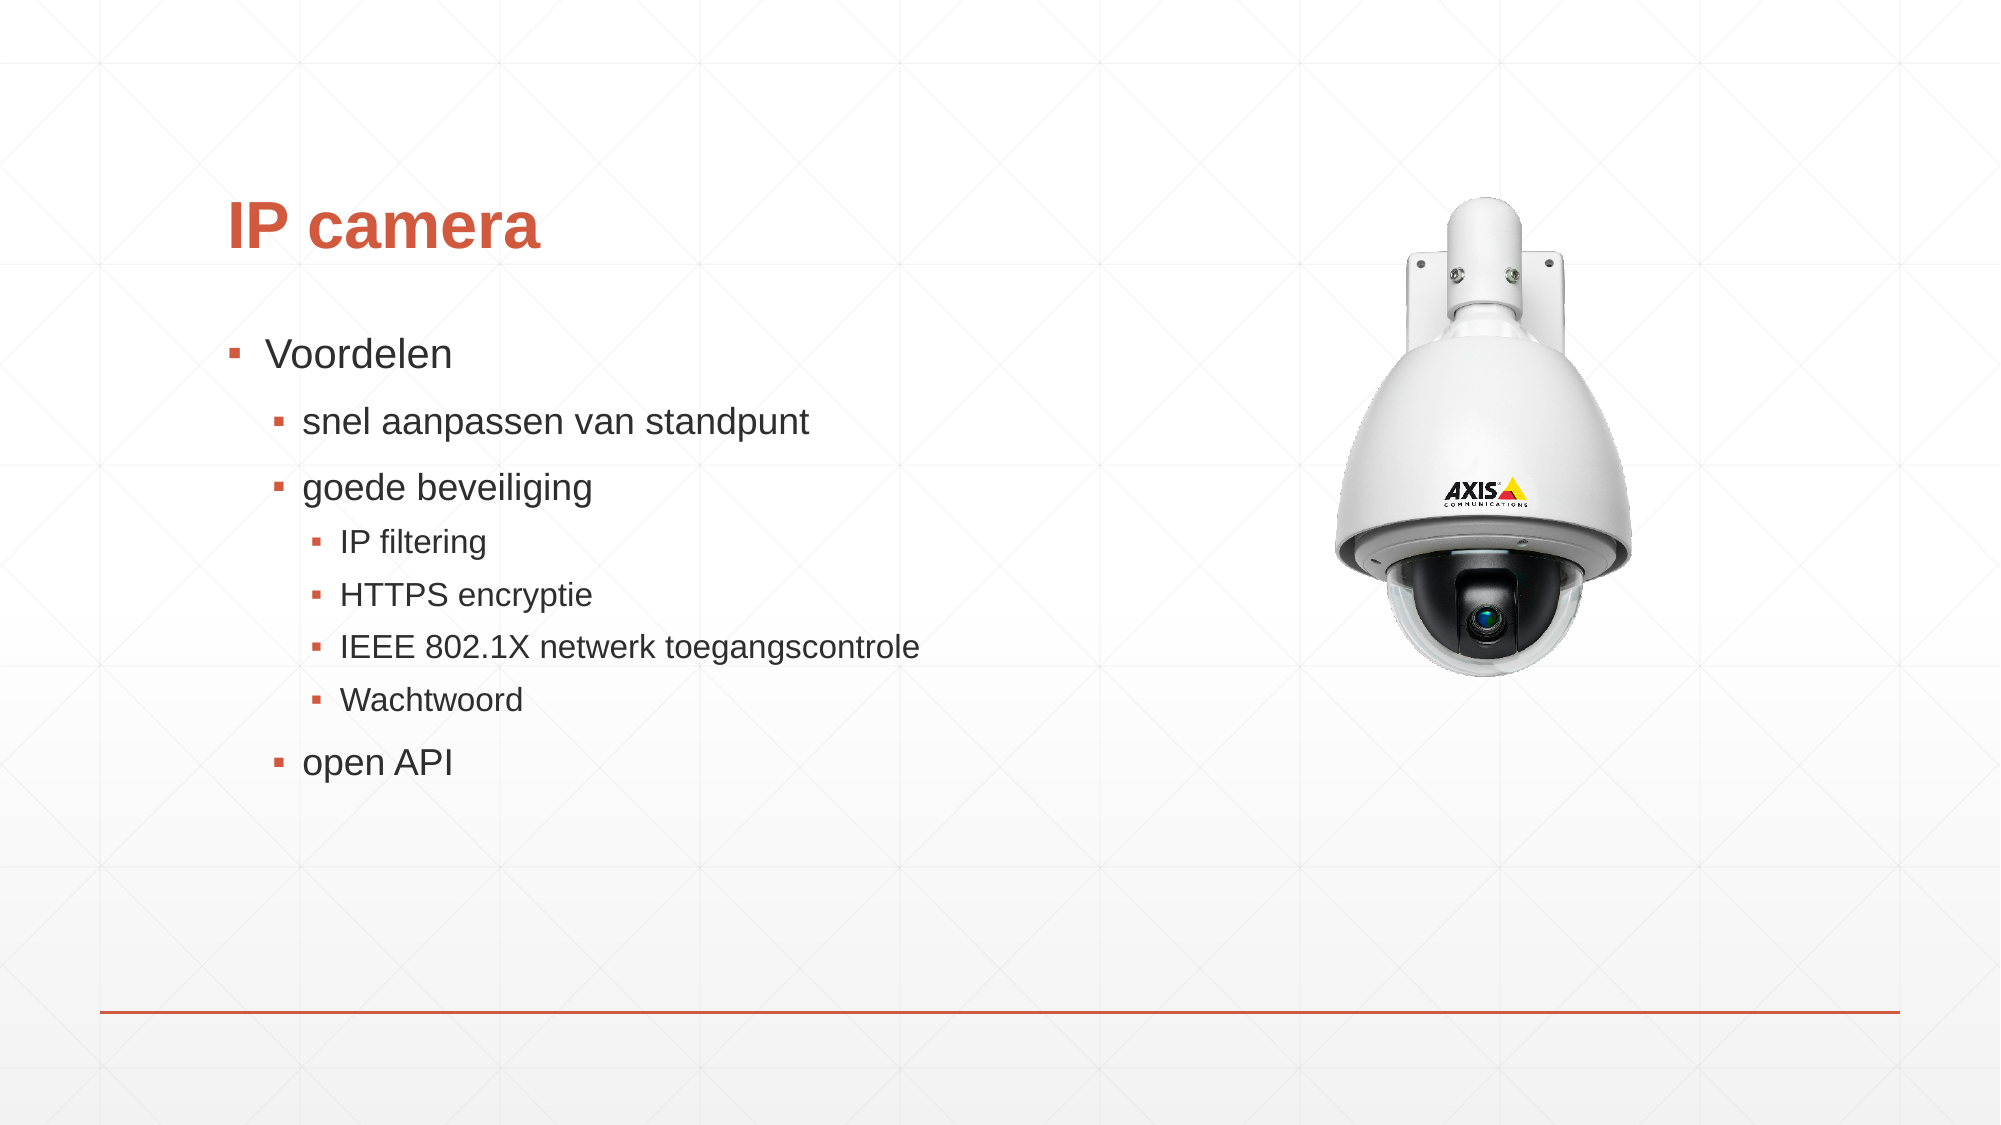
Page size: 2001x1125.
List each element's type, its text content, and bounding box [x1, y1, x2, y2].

title IP camera [212, 82, 1788, 271]
list Voordelen snel aanpassen van standpunt goede beveiliging IP filtering HTTPS encryptie IEEE 802.1X netwerk toegangscontrole Wachtwoord open API [212, 324, 1788, 950]
picture [1296, 176, 1670, 704]
